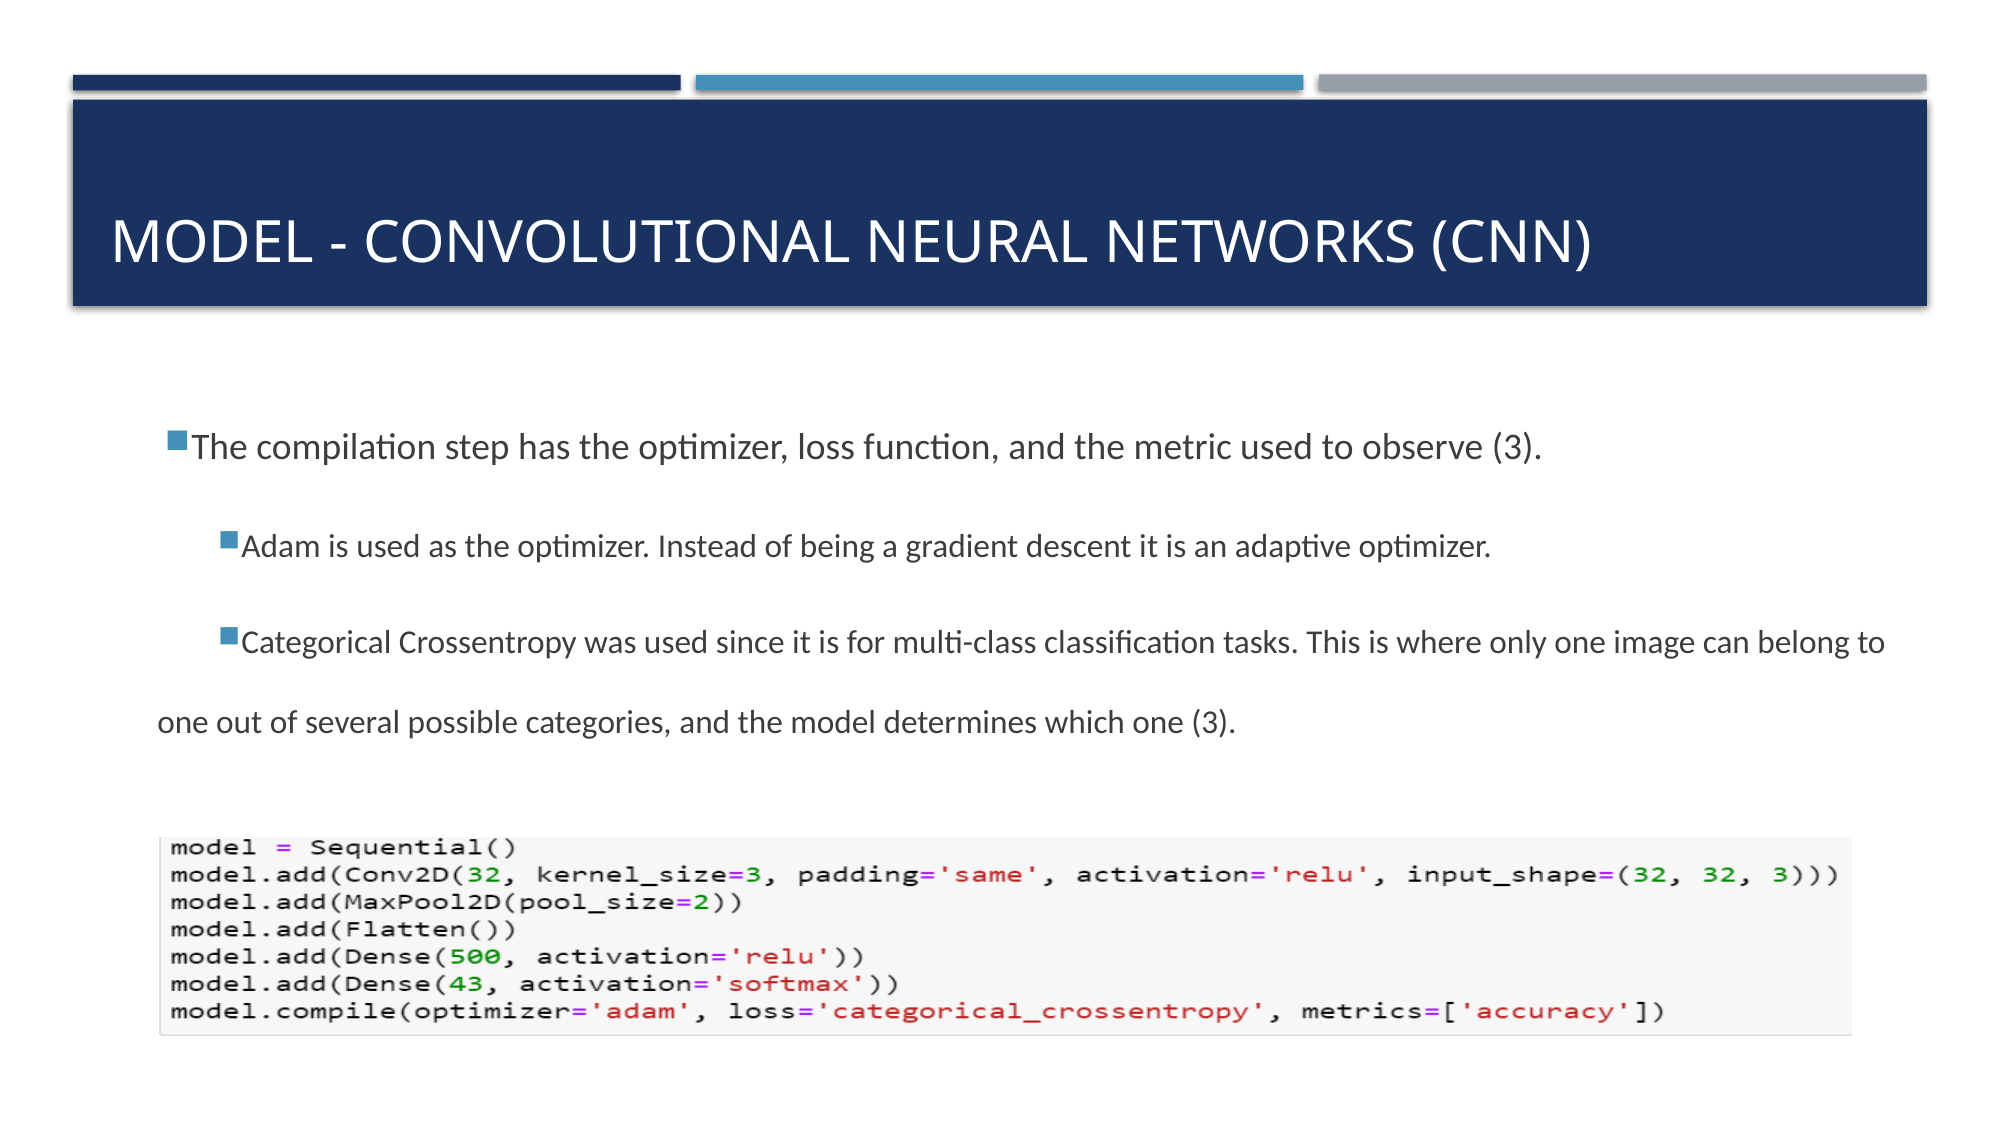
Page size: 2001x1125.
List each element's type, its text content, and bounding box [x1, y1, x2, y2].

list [158, 836, 1853, 1038]
title Model - Convolutional Neural Networks (CNN) [95, 119, 1905, 282]
list The compilation step has the optimizer, loss function, and the metric used to observe (3). Adam is used as the optimizer. Instead of being a gradient descent it is an adaptive optimizer. Categorical Crossentropy was used since it is for multi-class classification tasks. This is where only one image can belong to one out of several possible categories, and the model determines which one (3). [89, 292, 1944, 826]
